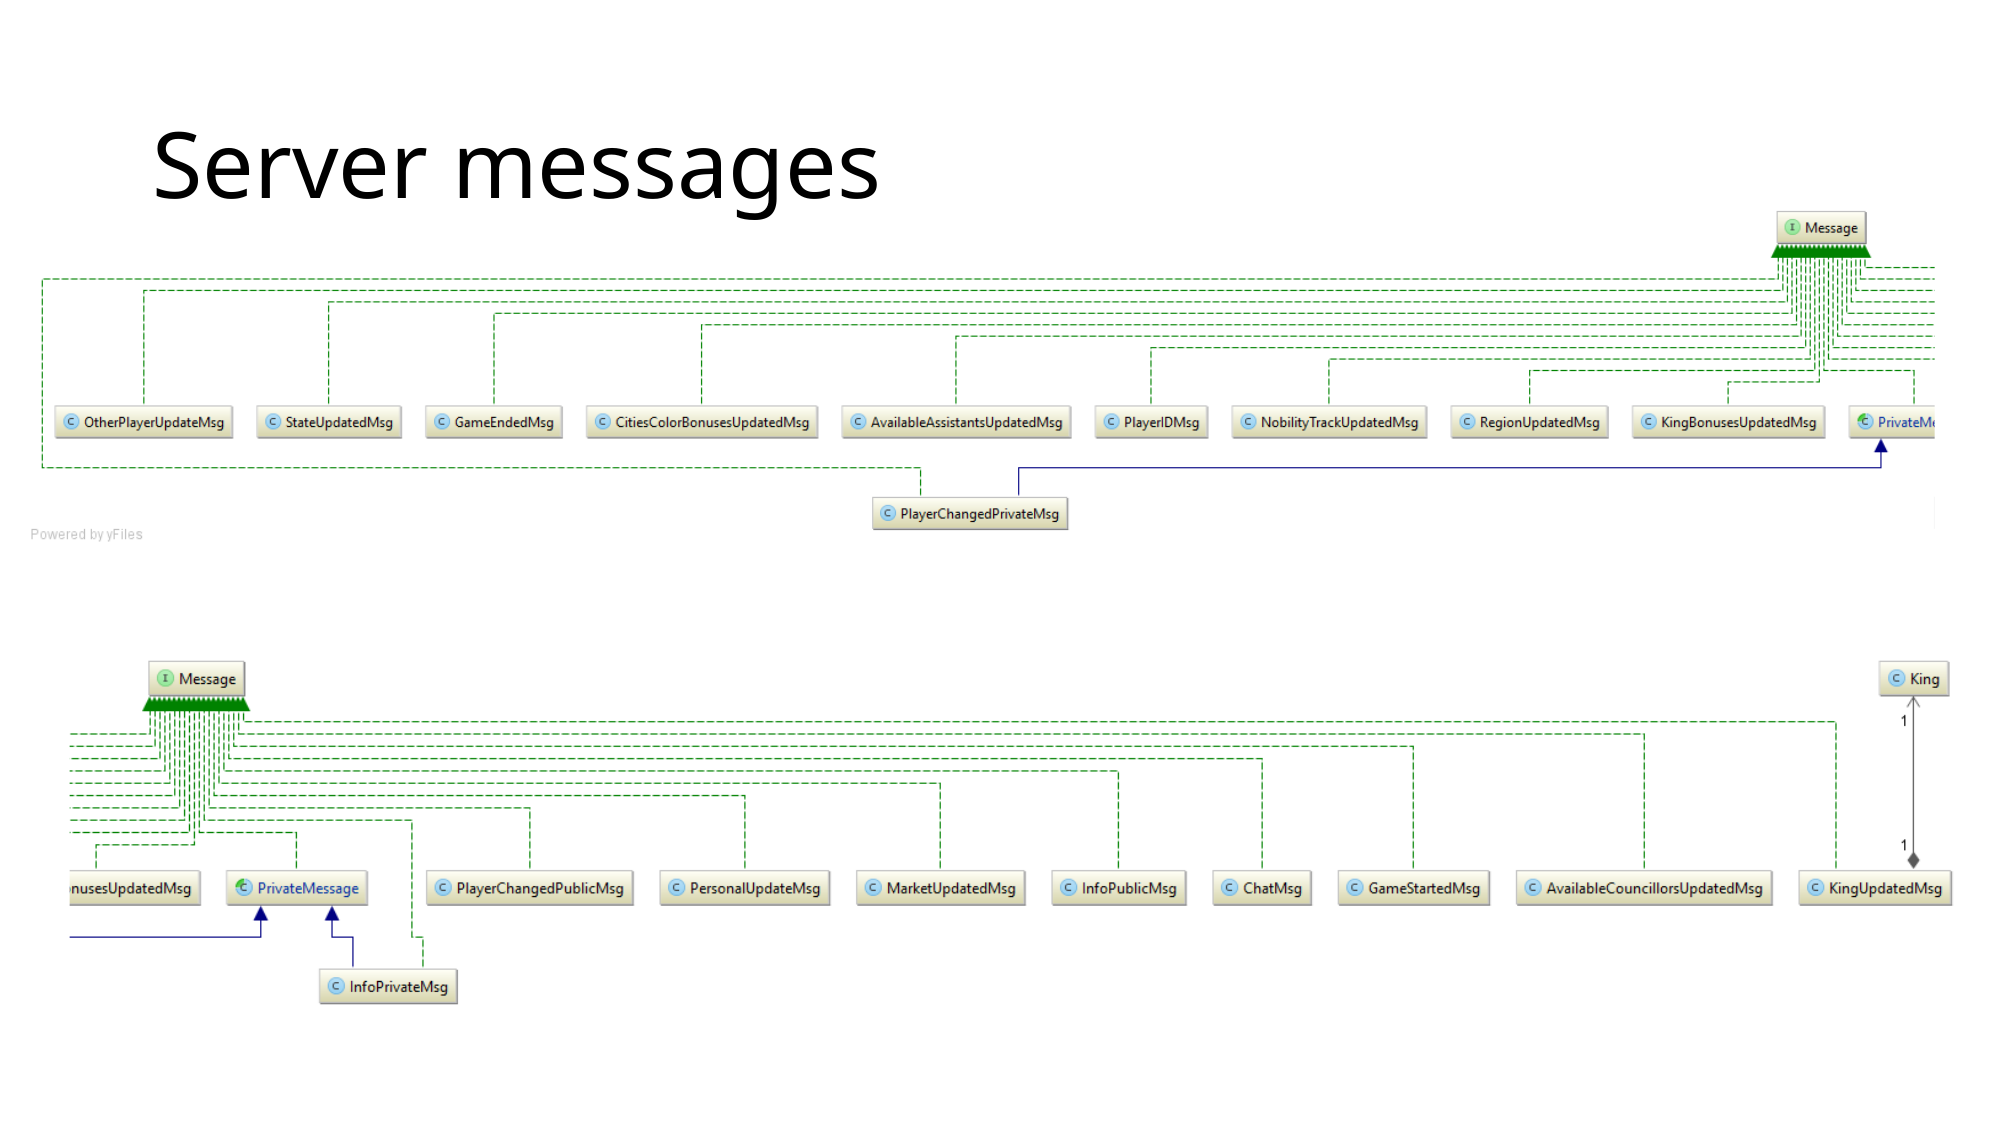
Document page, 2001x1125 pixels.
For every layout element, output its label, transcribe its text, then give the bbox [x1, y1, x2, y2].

picture [19, 187, 1935, 553]
picture [69, 635, 1978, 1029]
title Server messages [137, 59, 1863, 187]
